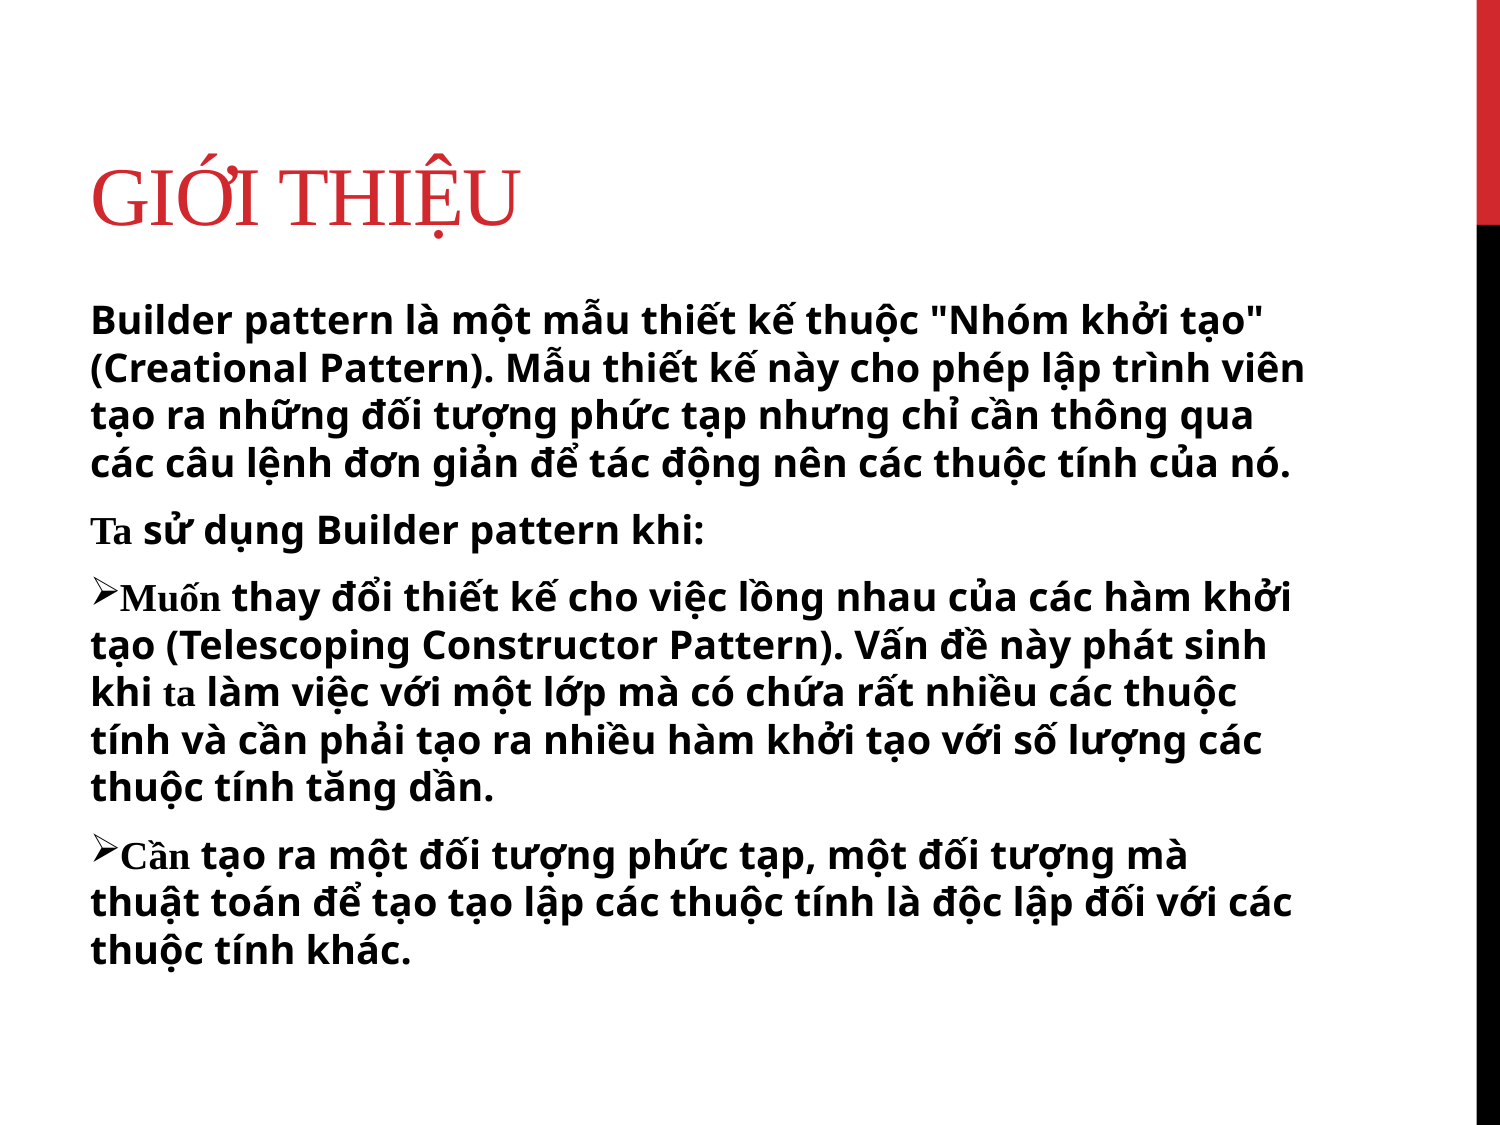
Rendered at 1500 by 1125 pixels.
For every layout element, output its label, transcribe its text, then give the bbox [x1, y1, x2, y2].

list Builder pattern là một mẫu thiết kế thuộc "Nhóm khởi tạo" (Creational Pattern). Mẫu thiết kế này cho phép lập trình viên tạo ra những đối tượng phức tạp nhưng chỉ cần thông qua các câu lệnh đơn giản để tác động nên các thuộc tính của nó. Ta sử dụng Builder pattern khi: Muốn thay đổi thiết kế cho việc lồng nhau của các hàm khởi tạo (Telescoping Constructor Pattern). Vấn đề này phát sinh khi ta làm việc với một lớp mà có chứa rất nhiều các thuộc tính và cần phải tạo ra nhiều hàm khởi tạo với số lượng các thuộc tính tăng dần. Cần tạo ra một đối tượng phức tạp, một đối tượng mà thuật toán để tạo tạo lập các thuộc tính là độc lập đối với các thuộc tính khác. [75, 287, 1325, 1005]
title Giới thiệu [75, 25, 1025, 250]
